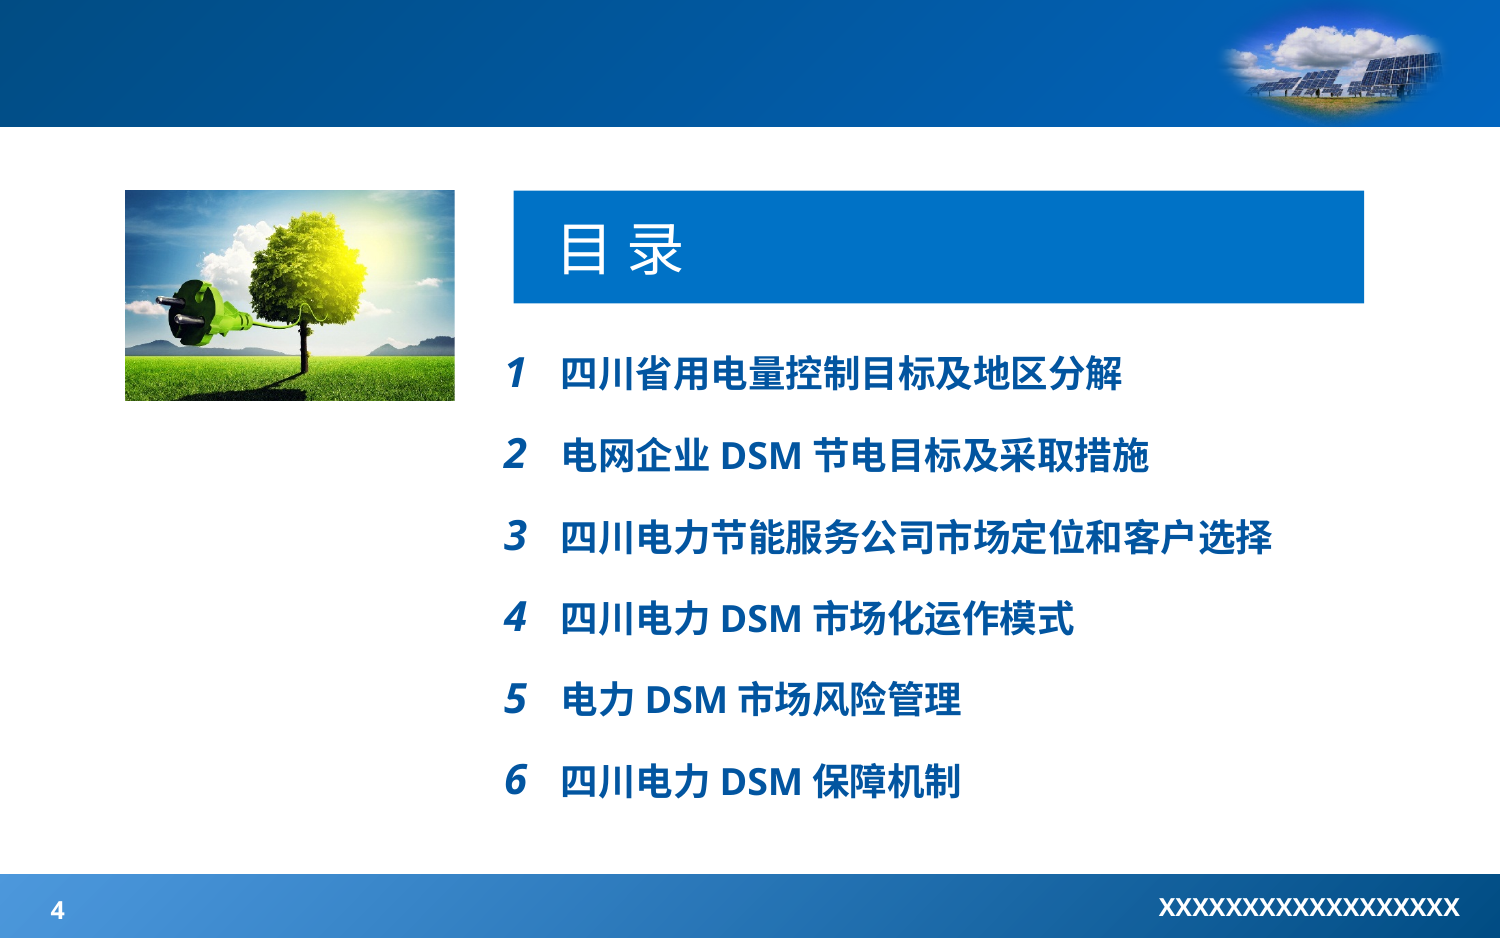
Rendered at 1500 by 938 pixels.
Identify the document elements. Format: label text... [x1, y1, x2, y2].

picture [124, 190, 455, 401]
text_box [489, 337, 1354, 404]
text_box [489, 419, 1354, 486]
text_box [489, 745, 1354, 812]
picture [1233, 6, 1433, 113]
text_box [489, 663, 1354, 731]
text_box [489, 500, 1412, 567]
text_box 目 录 [513, 190, 1365, 304]
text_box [489, 582, 1354, 649]
